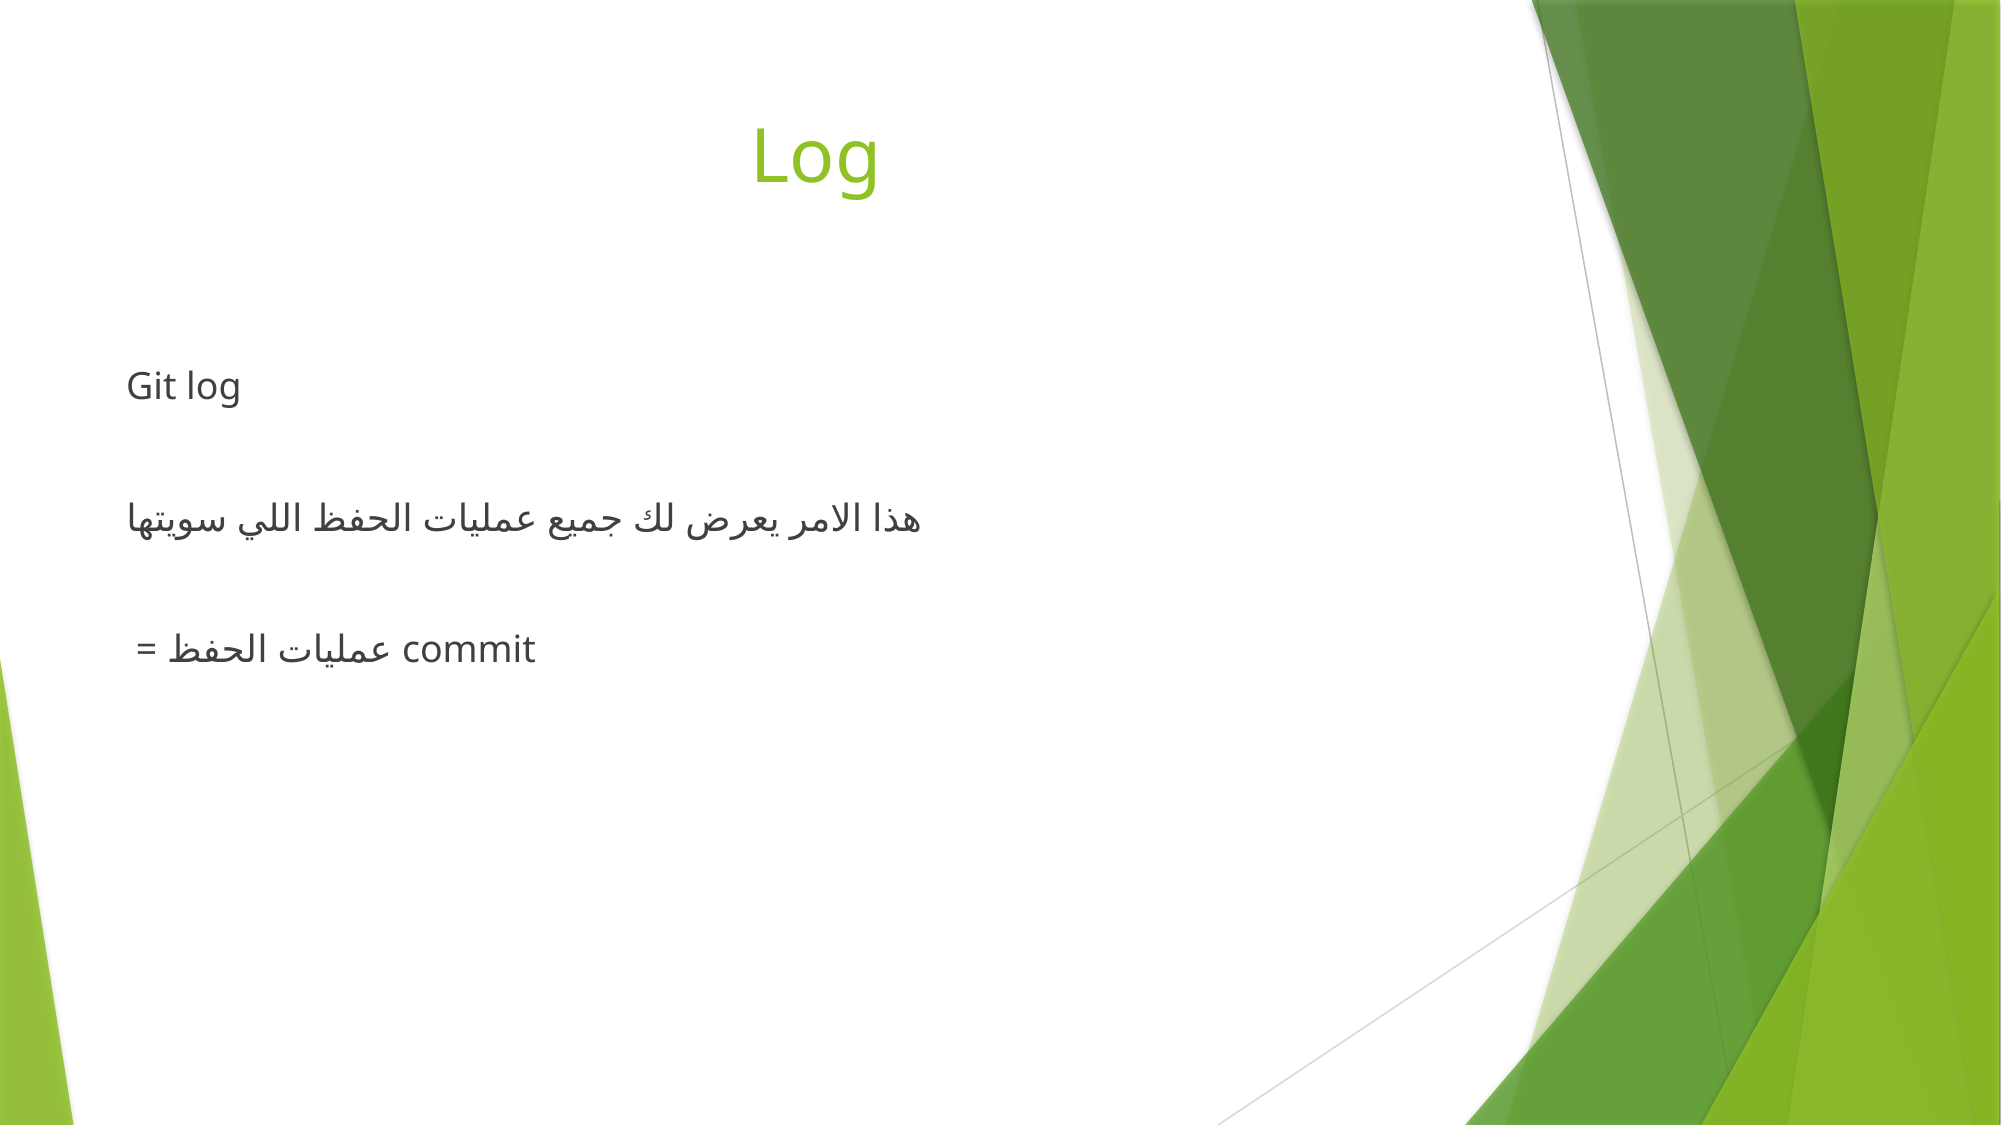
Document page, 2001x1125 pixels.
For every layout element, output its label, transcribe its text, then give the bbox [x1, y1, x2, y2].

title Log [111, 99, 1522, 317]
list Git log هذا الامر يعرض لك جميع عمليات الحفظ اللي سويتها = عمليات الحفظ commit [111, 354, 1522, 992]
